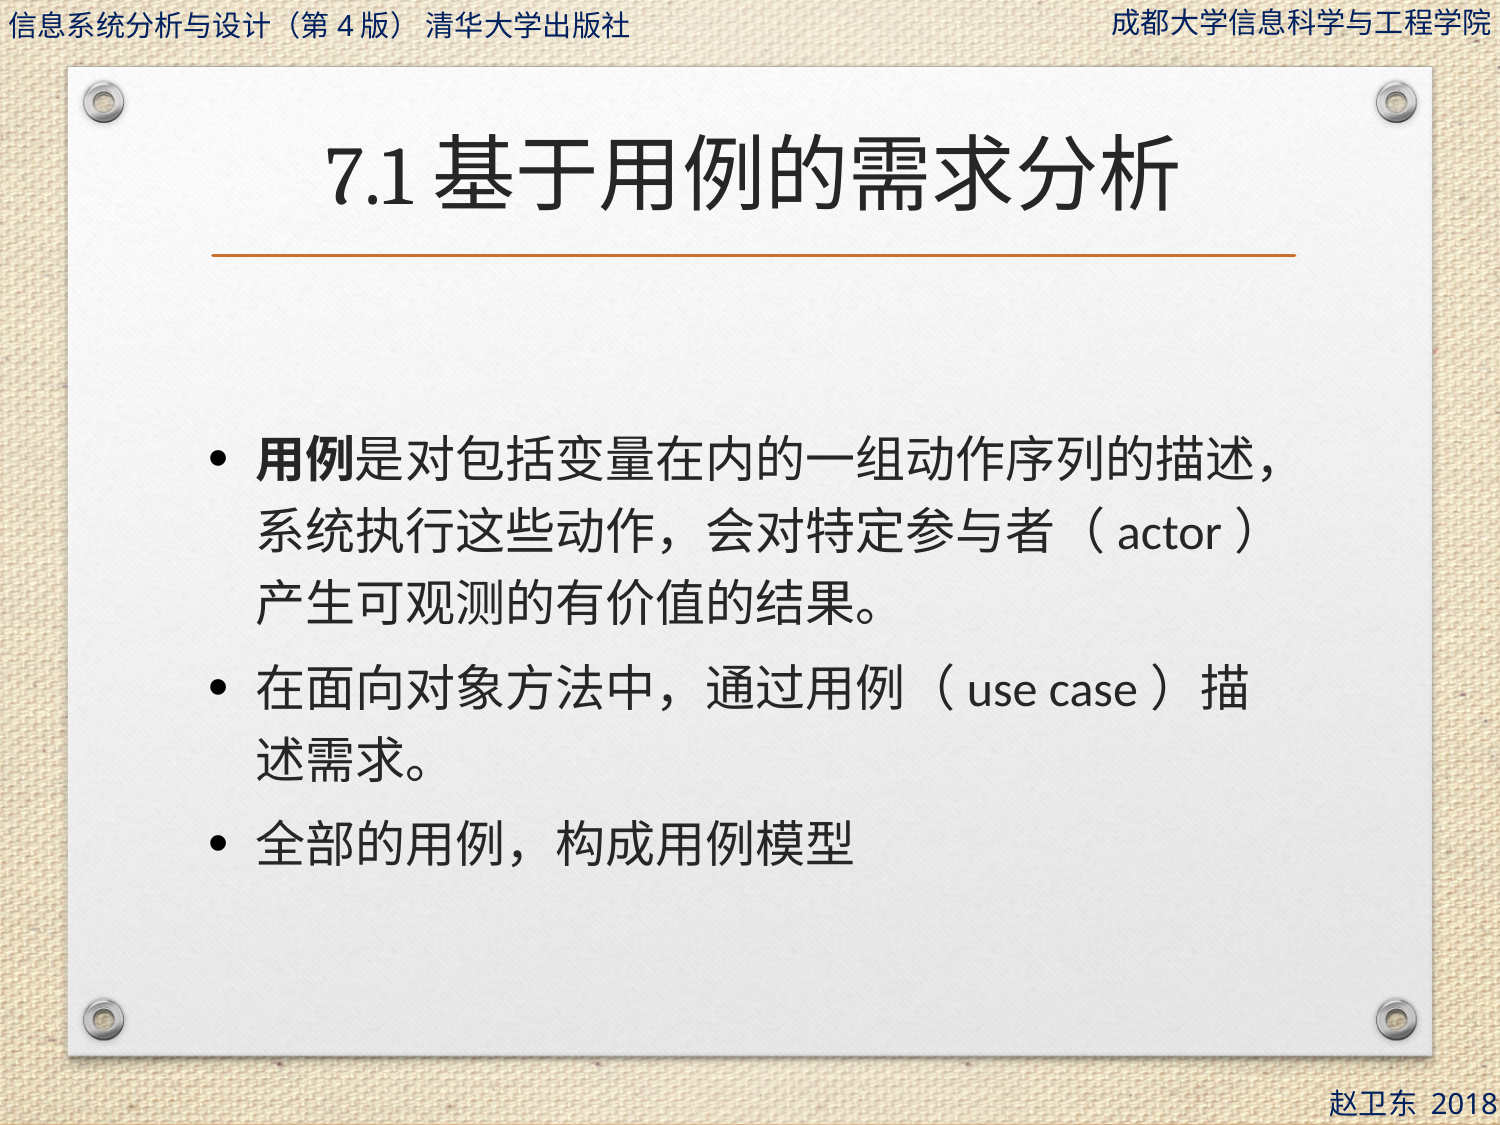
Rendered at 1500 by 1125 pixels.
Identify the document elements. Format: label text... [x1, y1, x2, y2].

title 7.1基于用例的需求分析 [196, 107, 1312, 237]
picture [0, 0, 1500, 1125]
list 用例是对包括变量在内的一组动作序列的描述，系统执行这些动作，会对特定参与者（actor）产生可观测的有价值的结果。 在面向对象方法中，通过用例（use case）描述需求。 全部的用例，构成用例模型 [193, 408, 1309, 974]
